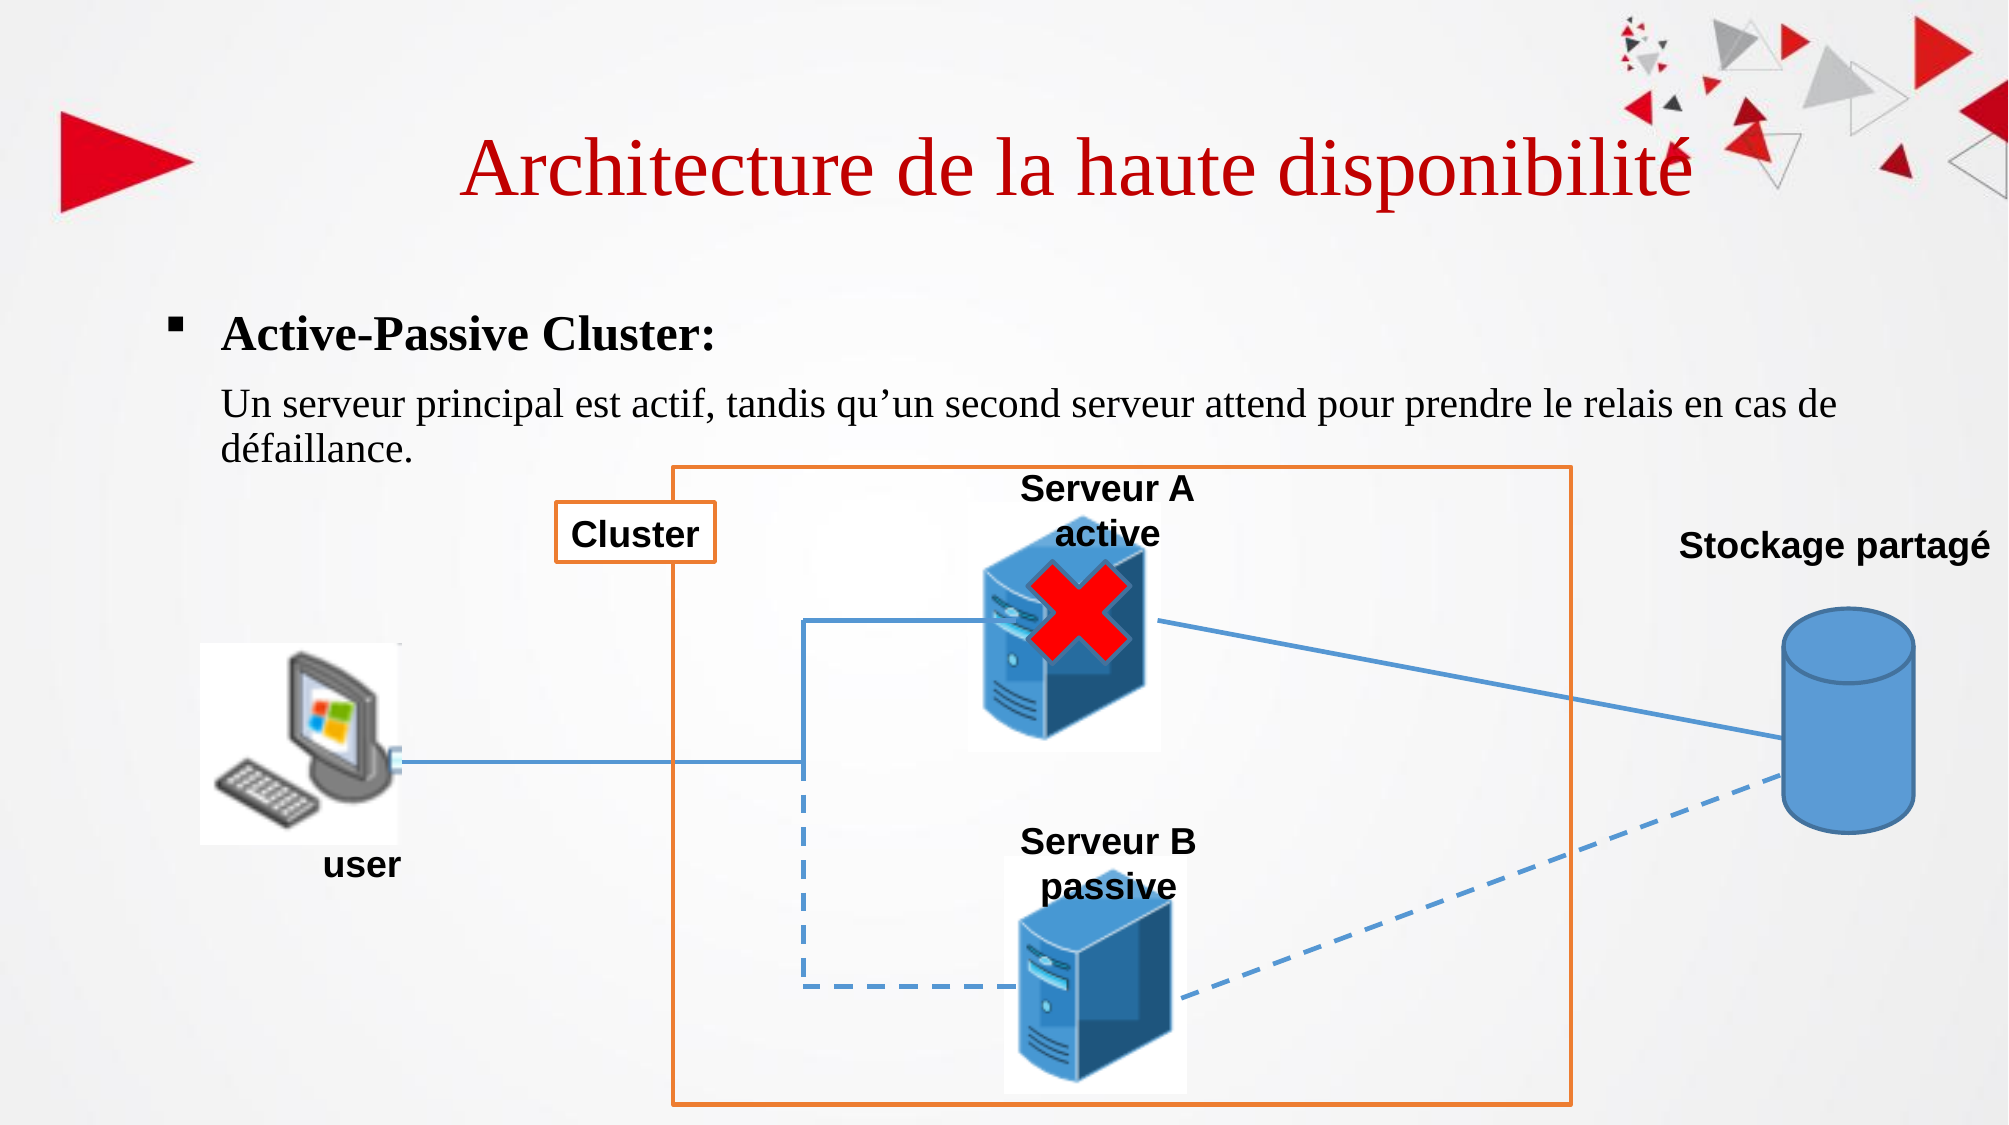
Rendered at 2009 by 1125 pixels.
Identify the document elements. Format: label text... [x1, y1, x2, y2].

text_box [671, 465, 1573, 761]
picture [0, 0, 2009, 1125]
text_box [807, 629, 1573, 985]
text_box Cluster [554, 500, 717, 564]
text_box [1781, 606, 1916, 836]
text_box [1180, 773, 1784, 999]
text_box user [307, 832, 417, 893]
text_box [1157, 619, 1784, 739]
title Architecture de la haute disponibilité [212, 59, 1945, 278]
list Active-Passive Cluster: Un serveur principal est actif, tandis qu’un second serveur attend pour prendre le relais en cas de défaillance. [138, 299, 1870, 1014]
text_box [671, 770, 1573, 1107]
text_box Serveur A active [1005, 456, 1211, 465]
text_box Stockage partagé [1664, 513, 2007, 574]
